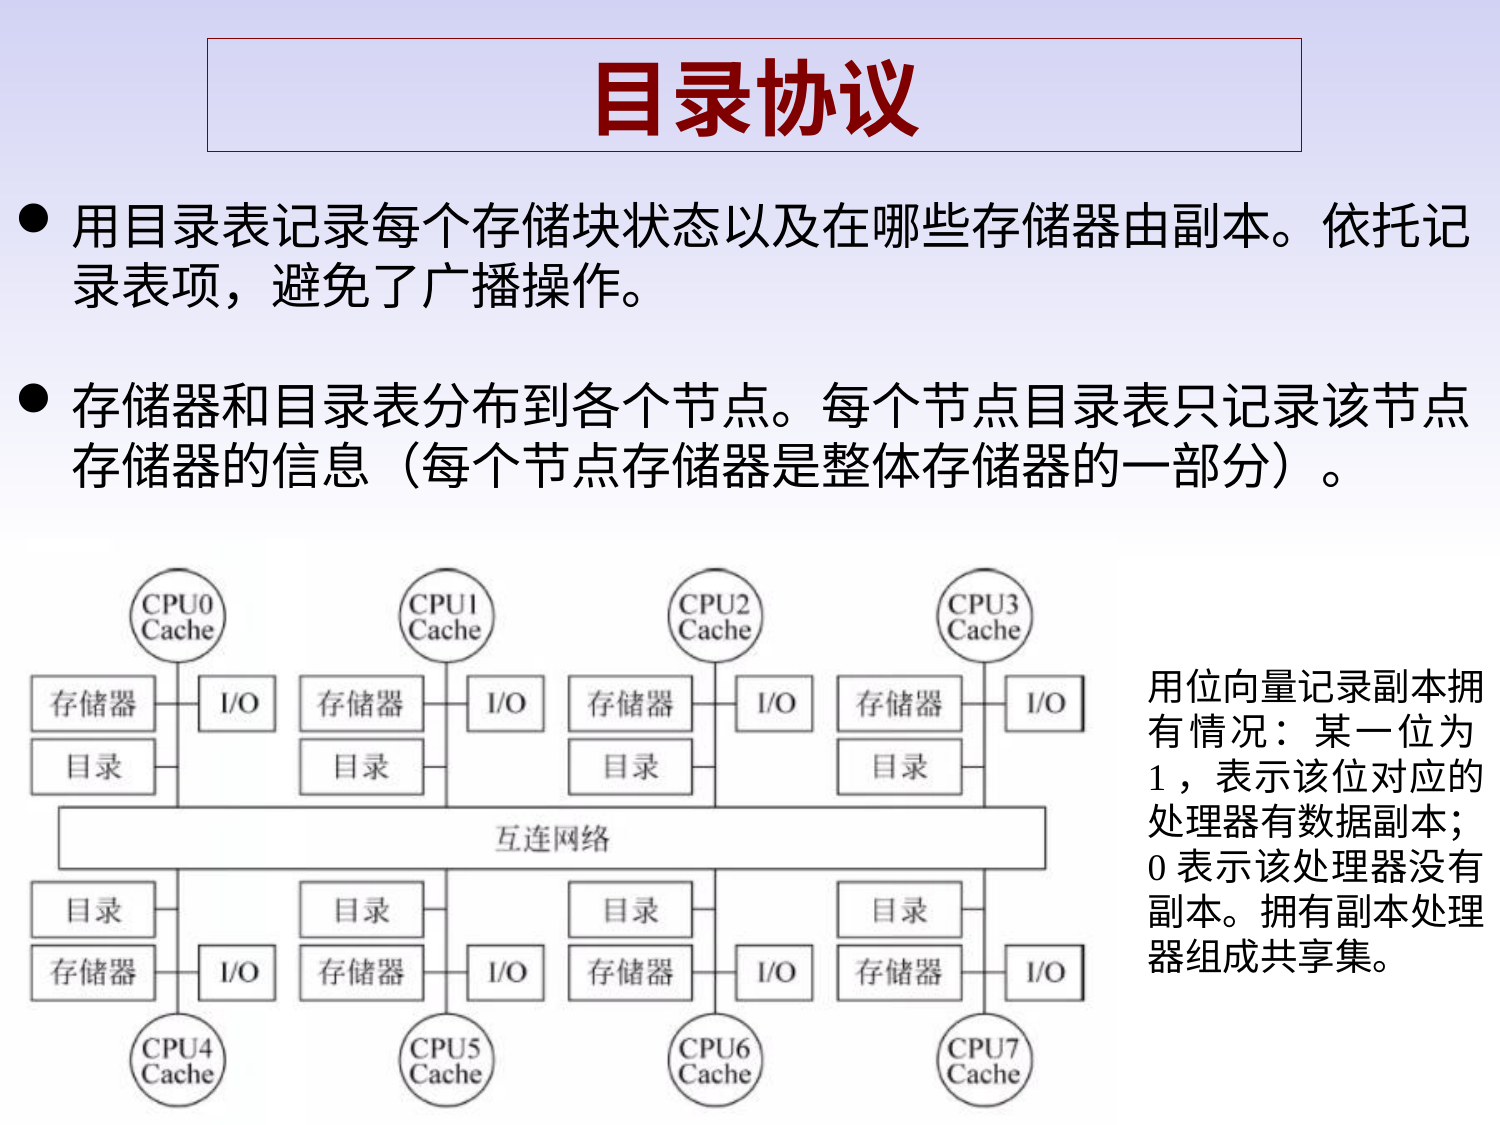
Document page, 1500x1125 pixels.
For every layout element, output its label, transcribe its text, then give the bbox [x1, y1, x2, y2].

text_box 目录协议 [207, 38, 1302, 152]
picture [0, 539, 1118, 1125]
text_box 用目录表记录每个存储块状态以及在哪些存储器由副本。依托记录表项，避免了广播操作。 存储器和目录表分布到各个节点。每个节点目录表只记录该节点存储器的信息（每个节点存储器是整体存储器的一部分）。 [0, 186, 1500, 562]
text_box 用位向量记录副本拥有情况：某一位为1，表示该位对应的处理器有数据副本；0表示该处理器没有副本。拥有副本处理器组成共享集。 [1132, 655, 1500, 986]
